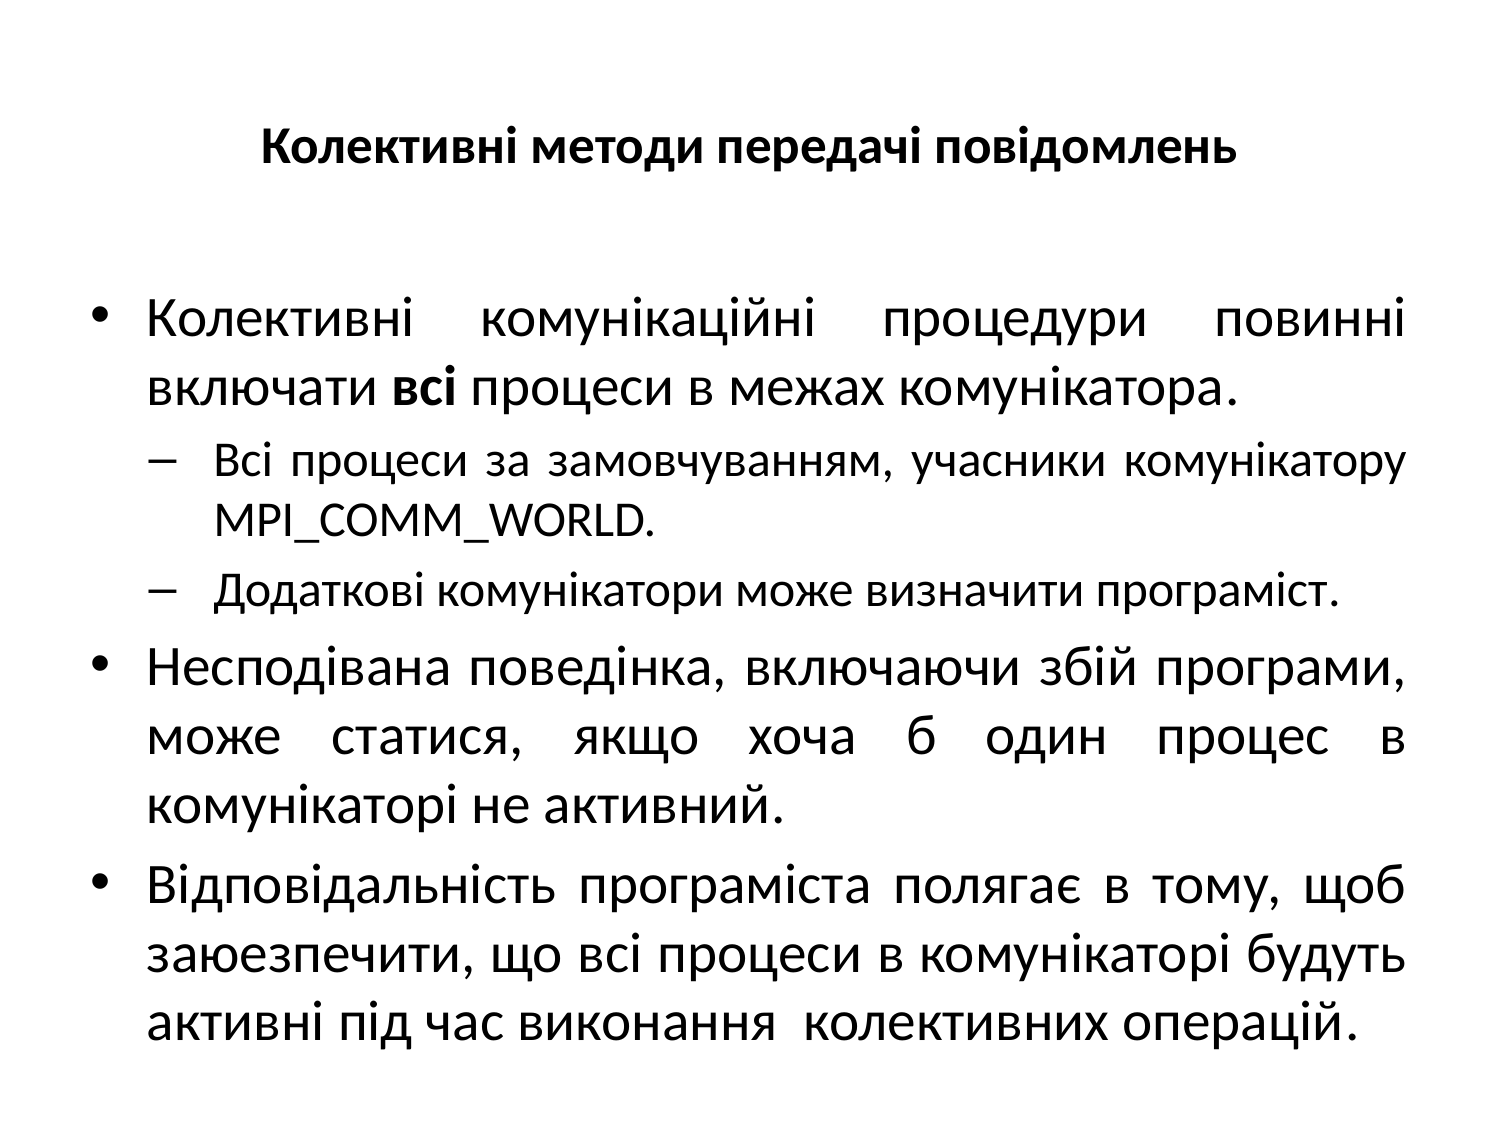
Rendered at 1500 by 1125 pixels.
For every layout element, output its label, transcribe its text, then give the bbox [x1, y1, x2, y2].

title Колективні методи передачі повідомлень [75, 101, 1425, 183]
list Колективні комунікаційні процедури повинні включати всі процеси в межах комунікатора. Всі процеси за замовчуванням, учасники комунікатору MPI_COMM_WORLD. Додаткові комунікатори може визначити програміст. Несподівана поведінка, включаючи збій програми, може статися, якщо хоча б один процес в комунікаторі не активний. Відповідальність програміста полягає в тому, щоб заюезпечити, що всі процеси в комунікаторі будуть активні під час виконання колективних операцій. [75, 271, 1424, 1081]
